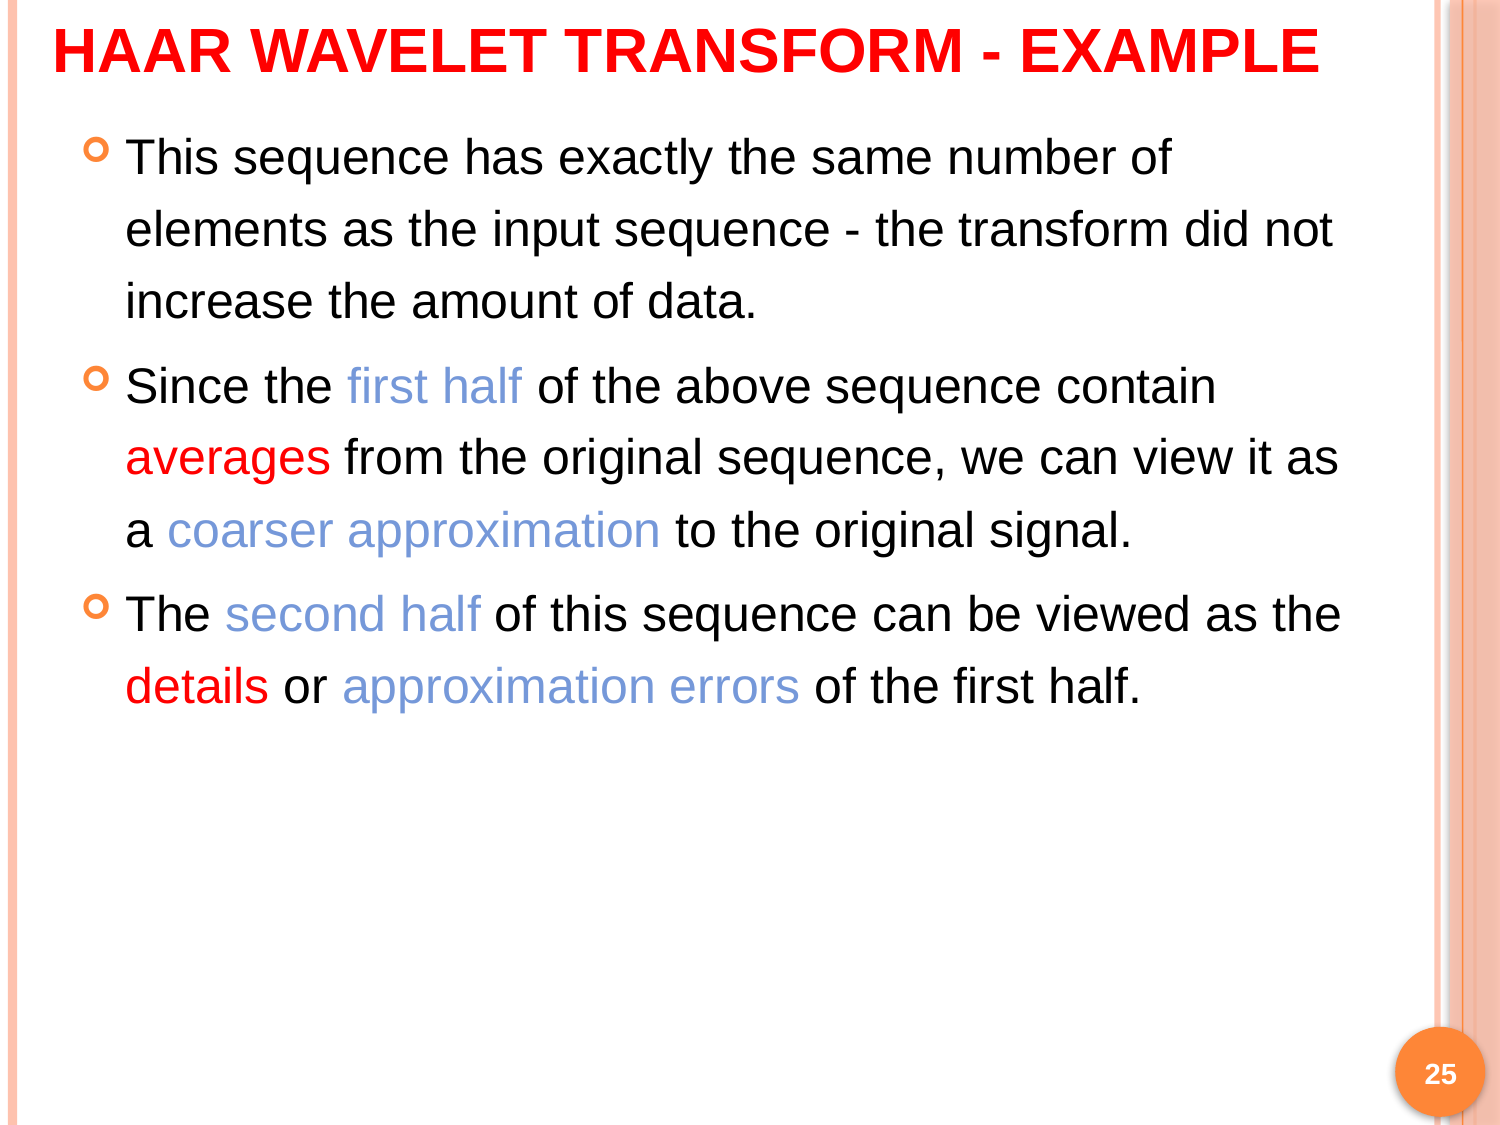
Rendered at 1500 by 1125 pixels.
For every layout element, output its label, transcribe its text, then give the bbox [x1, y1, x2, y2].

title Haar Wavelet Transform - Example [37, 12, 1425, 93]
list This sequence has exactly the same number of elements as the input sequence - the transform did not increase the amount of data. Since the first half of the above sequence contain averages from the original sequence, we can view it as a coarser approximation to the original signal. The second half of this sequence can be viewed as the details or approximation errors of the first half. [65, 105, 1391, 1018]
slide_number 25 [1390, 1029, 1491, 1116]
